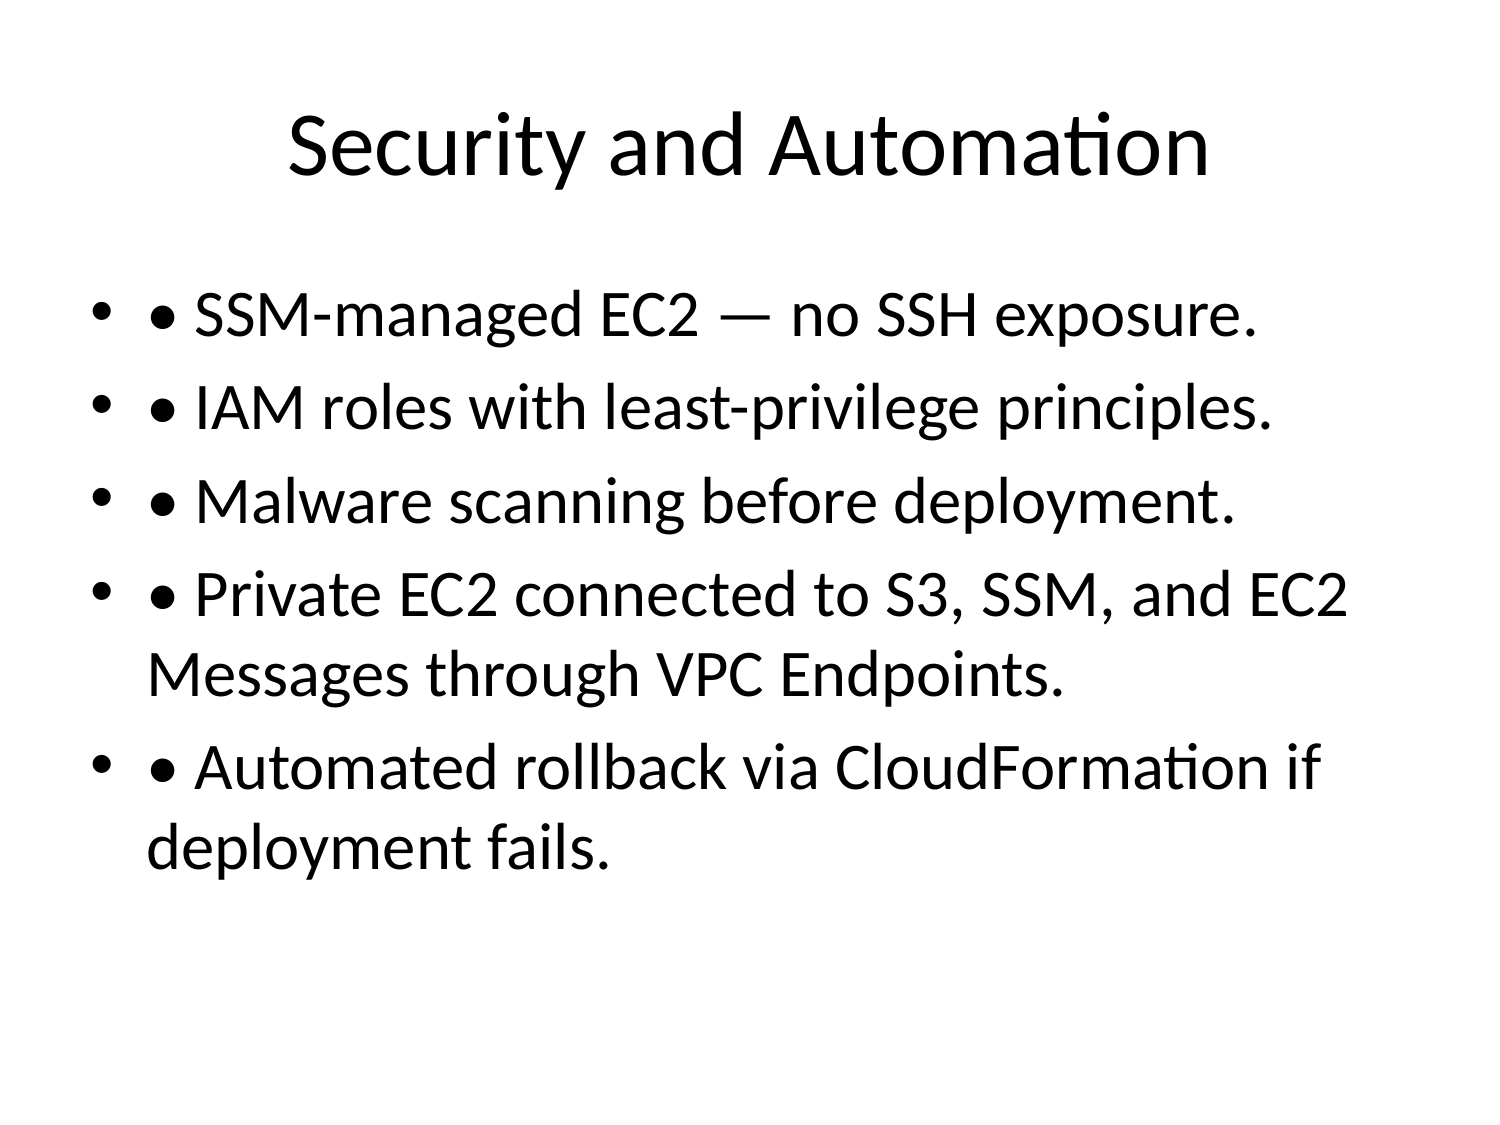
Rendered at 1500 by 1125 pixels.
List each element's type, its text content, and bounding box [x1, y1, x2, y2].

list • SSM-managed EC2 — no SSH exposure. • IAM roles with least-privilege principles. • Malware scanning before deployment. • Private EC2 connected to S3, SSM, and EC2 Messages through VPC Endpoints. • Automated rollback via CloudFormation if deployment fails. [75, 262, 1425, 1005]
title Security and Automation [75, 45, 1425, 233]
